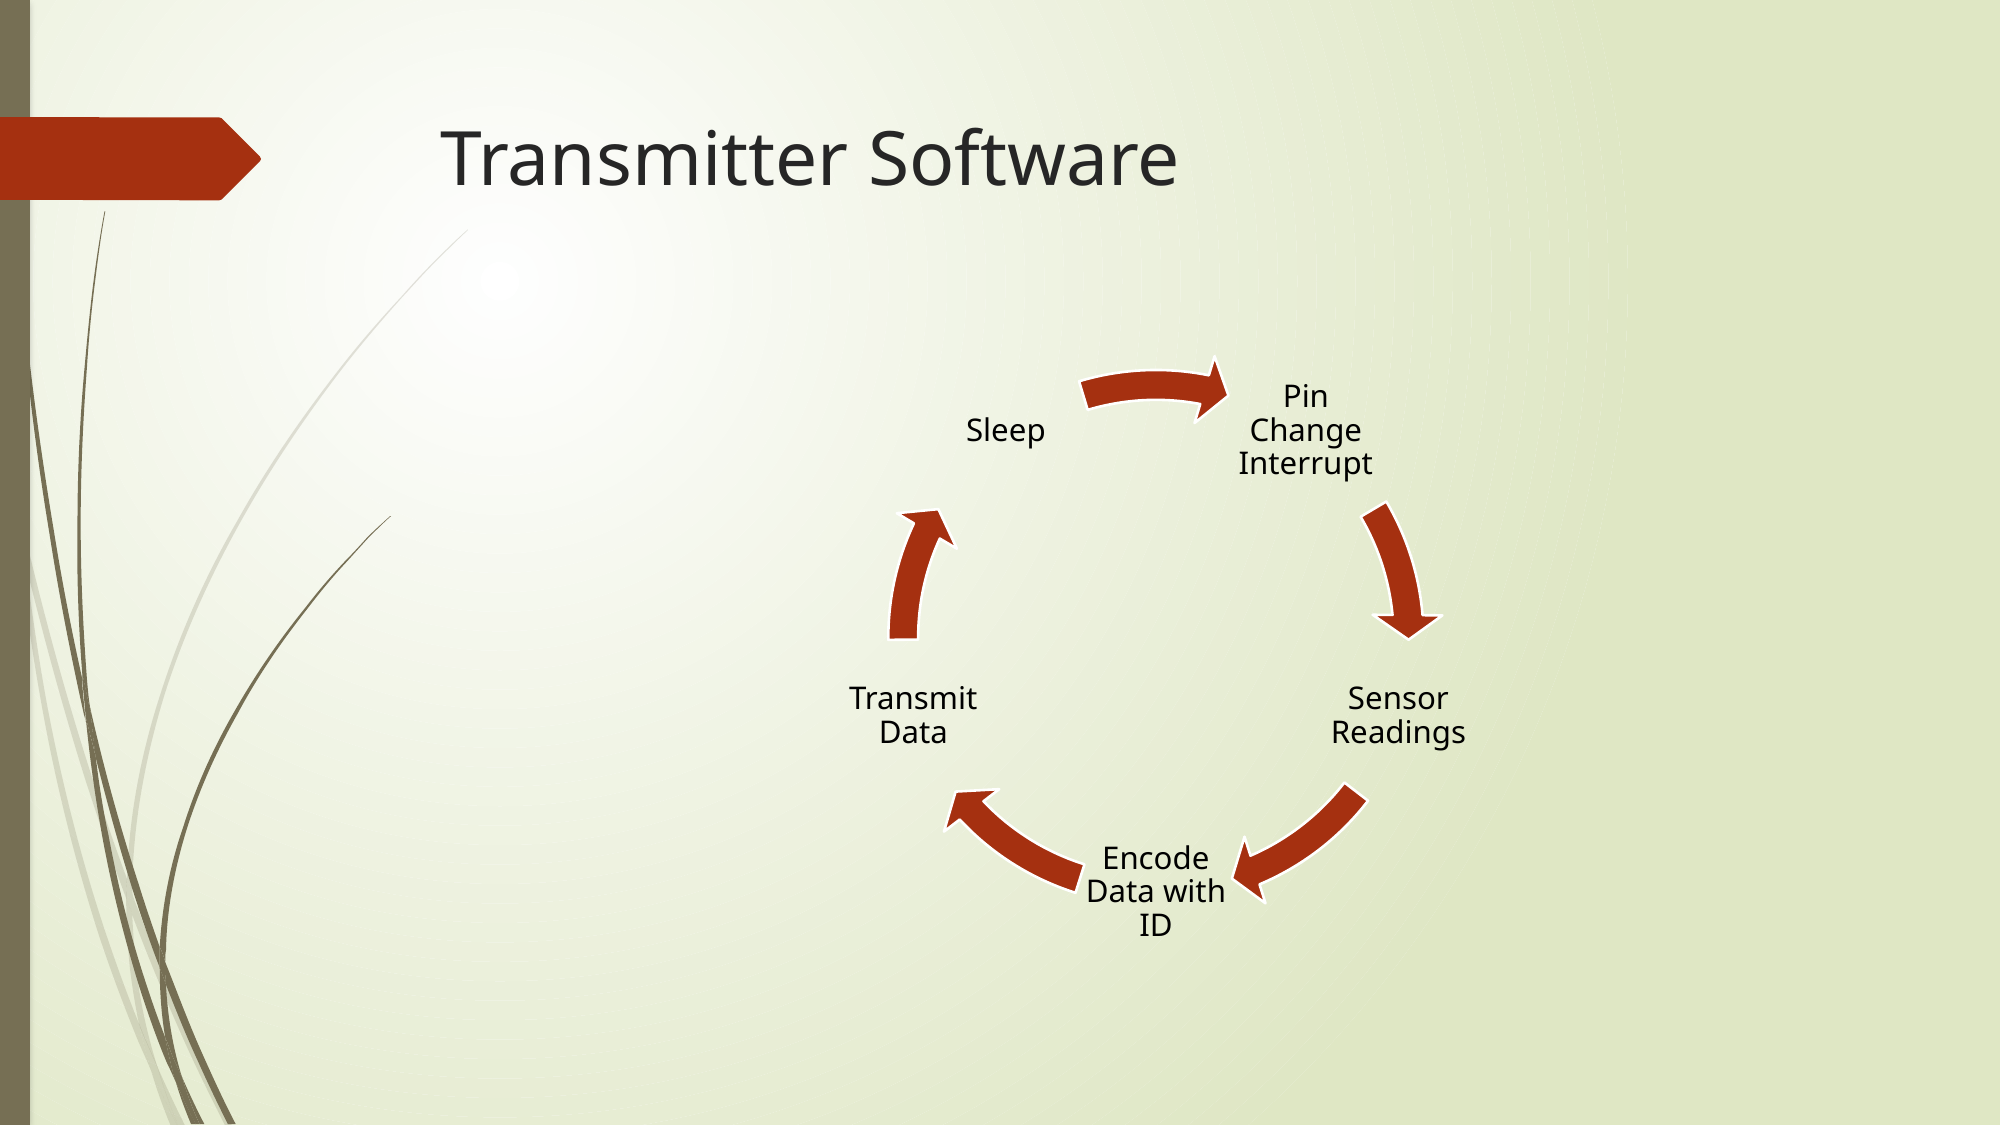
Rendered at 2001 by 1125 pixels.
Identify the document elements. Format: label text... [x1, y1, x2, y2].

title Transmitter Software [425, 102, 1888, 313]
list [424, 349, 1888, 971]
